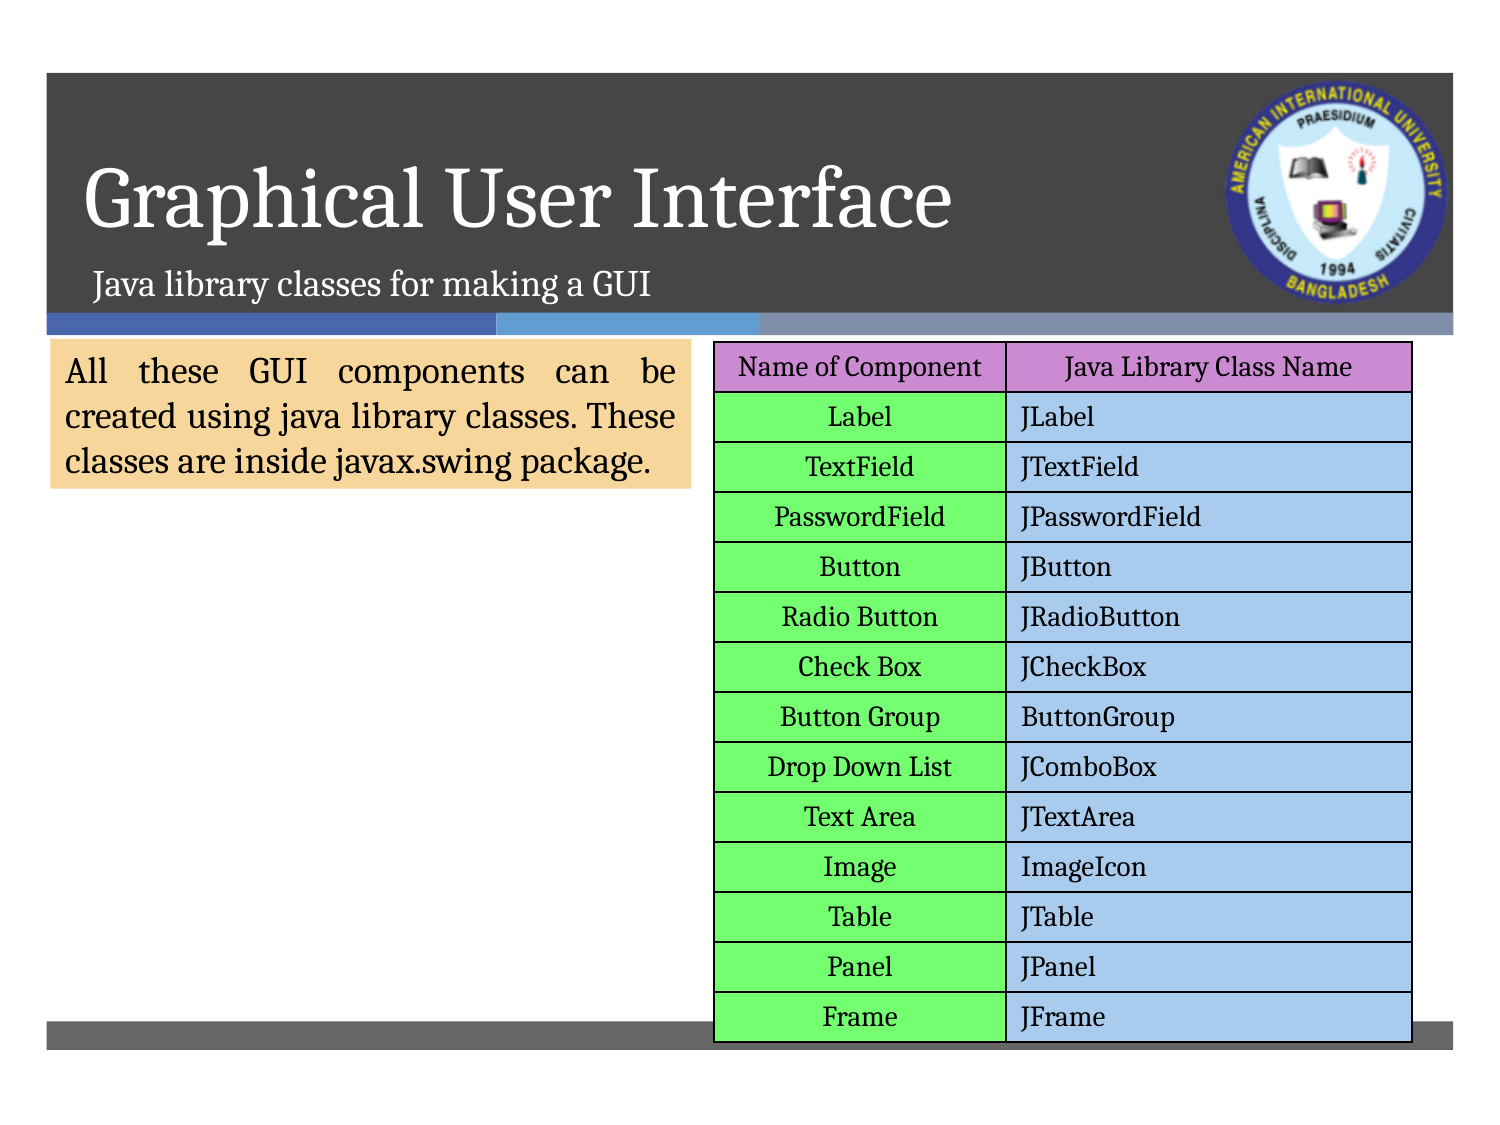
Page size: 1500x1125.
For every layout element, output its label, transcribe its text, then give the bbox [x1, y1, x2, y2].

table_cell JPanel [1007, 943, 1411, 991]
table_cell JComboBox [1007, 743, 1411, 791]
table_cell Table [715, 893, 1005, 941]
table_cell Button [715, 543, 1005, 591]
table_cell Panel [715, 943, 1005, 991]
text_box All these GUI components can be created using java library classes. These classes are inside javax.swing package. [50, 338, 692, 489]
table_cell JTextField [1007, 443, 1411, 491]
table_cell JPasswordField [1007, 493, 1411, 541]
table_cell Drop Down List [715, 743, 1005, 791]
table_cell JTable [1007, 893, 1411, 941]
title Graphical User Interface [69, 73, 1351, 253]
table_cell Text Area [715, 793, 1005, 841]
table_cell Check Box [715, 643, 1005, 691]
table_header Name of Component [715, 343, 1005, 391]
table_cell TextField [715, 443, 1005, 491]
table_cell Frame [715, 993, 1005, 1041]
table_header Java Library Class Name [1007, 343, 1411, 391]
table_cell JCheckBox [1007, 643, 1411, 691]
subtitle Java library classes for making a GUI [78, 251, 1351, 331]
table_cell ButtonGroup [1007, 693, 1411, 741]
picture [1351, 75, 1454, 310]
table_cell Button Group [715, 693, 1005, 741]
table_cell Image [715, 843, 1005, 891]
table_cell Label [715, 393, 1005, 441]
table_cell JButton [1007, 543, 1411, 591]
table_cell JRadioButton [1007, 593, 1411, 641]
table_cell JLabel [1007, 393, 1411, 441]
table_cell PasswordField [715, 493, 1005, 541]
table_cell JTextArea [1007, 793, 1411, 841]
table_cell ImageIcon [1007, 843, 1411, 891]
table_cell Radio Button [715, 593, 1005, 641]
table_cell JFrame [1007, 993, 1411, 1041]
